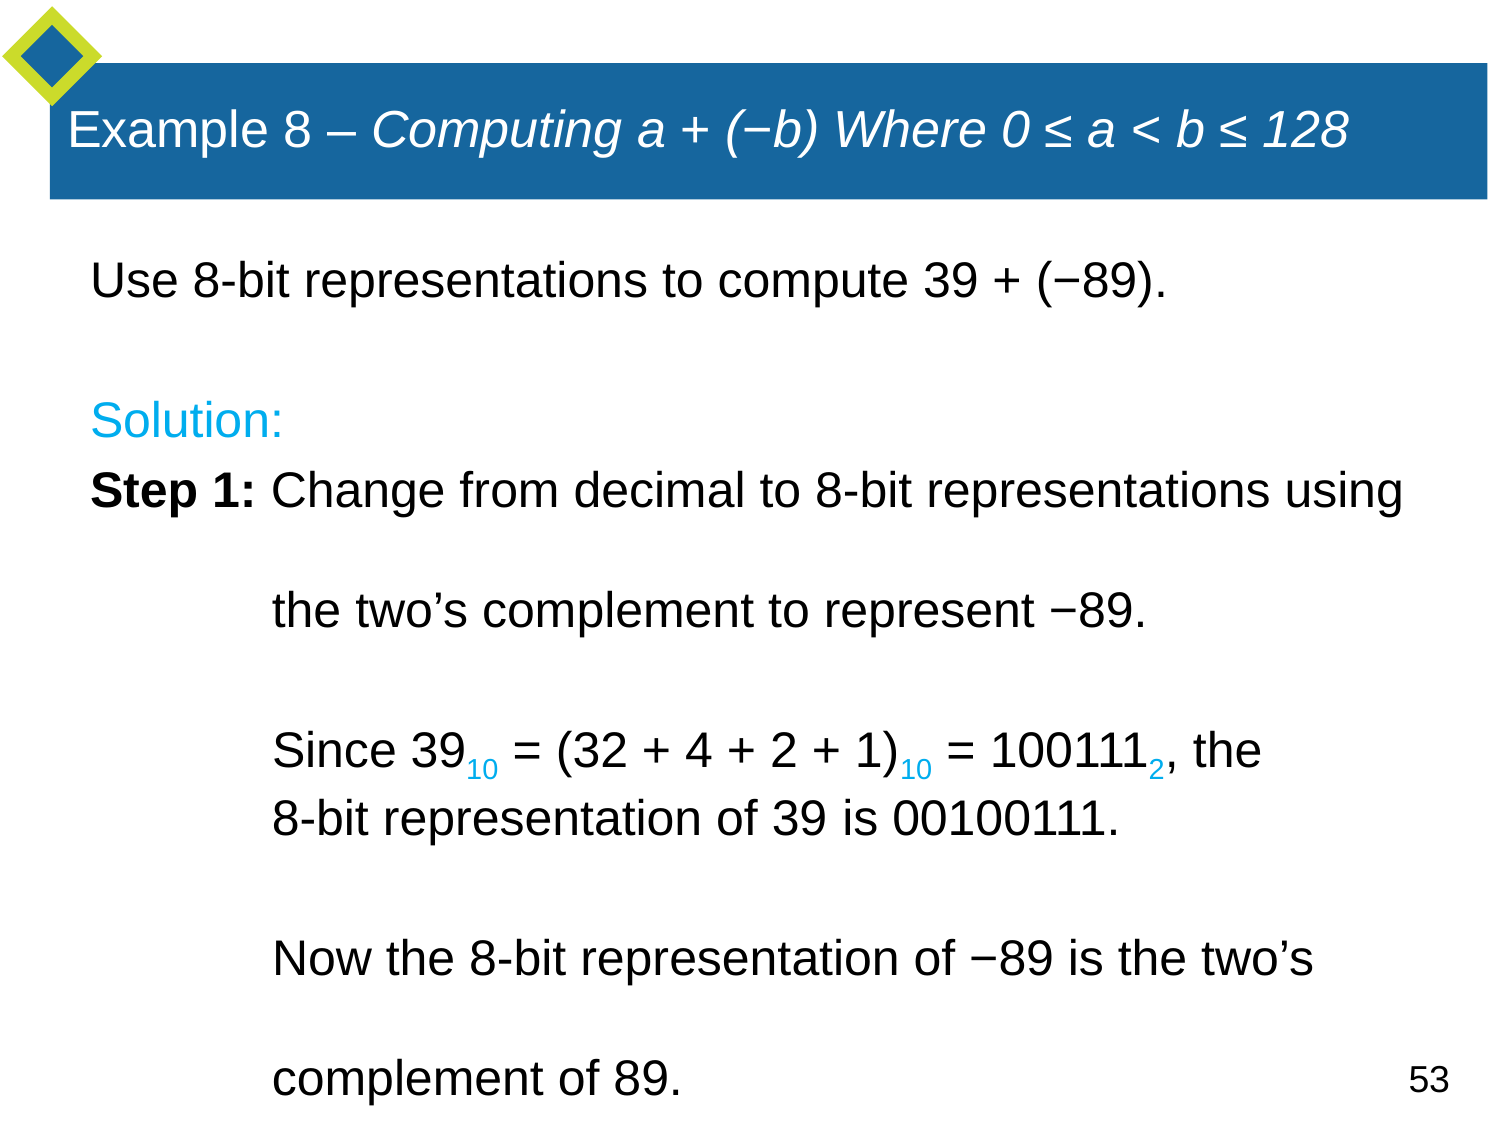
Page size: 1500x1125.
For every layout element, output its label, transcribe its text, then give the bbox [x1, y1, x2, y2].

title Example 8 – Computing a + (−b) Where 0 ≤ a < b ≤ 128 [52, 33, 1403, 221]
list Use 8-bit representations to compute 39 + (−89). Solution: Step 1: Change from decimal to 8-bit representations using the two’s complement to represent −89. Since 3910 = (32 + 4 + 2 + 1)10 = 1001112, the 8-bit representation of 39 is 00100111. Now the 8-bit representation of −89 is the two’s complement of 89. [75, 239, 1425, 1103]
